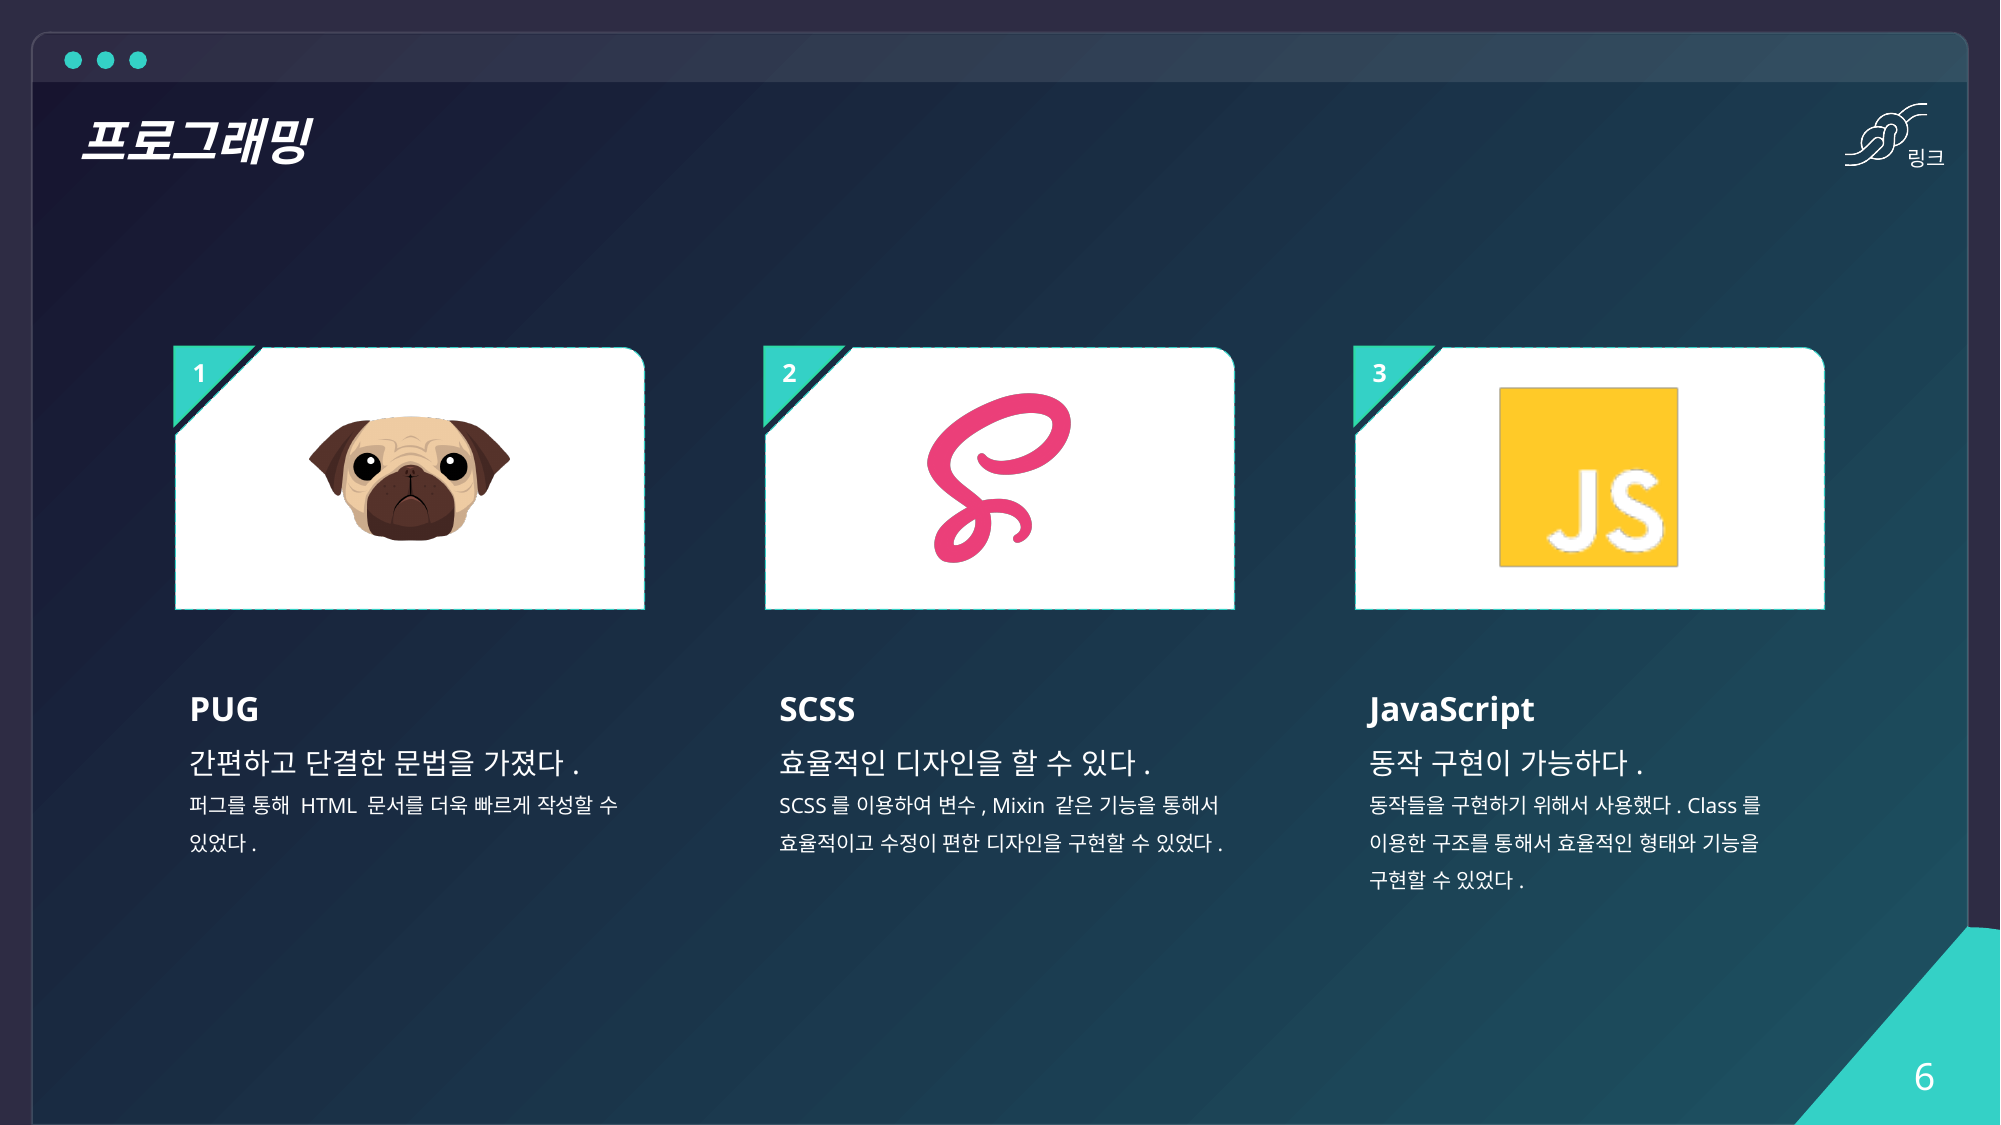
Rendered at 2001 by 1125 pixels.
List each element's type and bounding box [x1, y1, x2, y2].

picture [1471, 359, 1708, 597]
picture [1841, 90, 1931, 179]
text_box [31, 32, 2000, 1125]
picture [899, 378, 1099, 579]
picture [309, 378, 510, 579]
